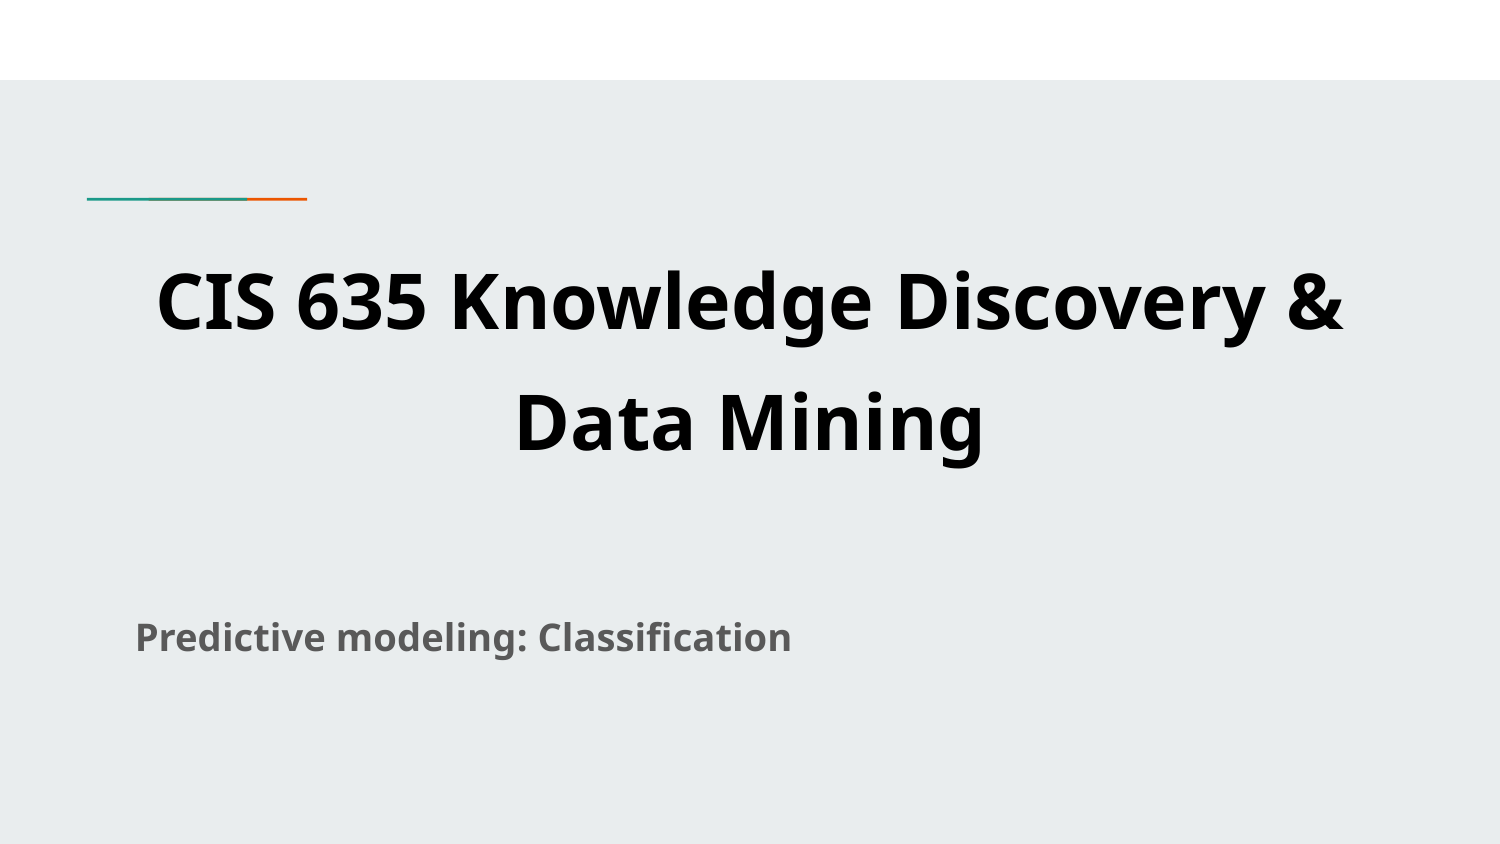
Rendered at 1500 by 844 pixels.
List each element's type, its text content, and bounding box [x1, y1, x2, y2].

subtitle Predictive modeling: Classification [119, 595, 1381, 685]
title CIS 635 Knowledge Discovery & Data Mining [119, 216, 1381, 490]
